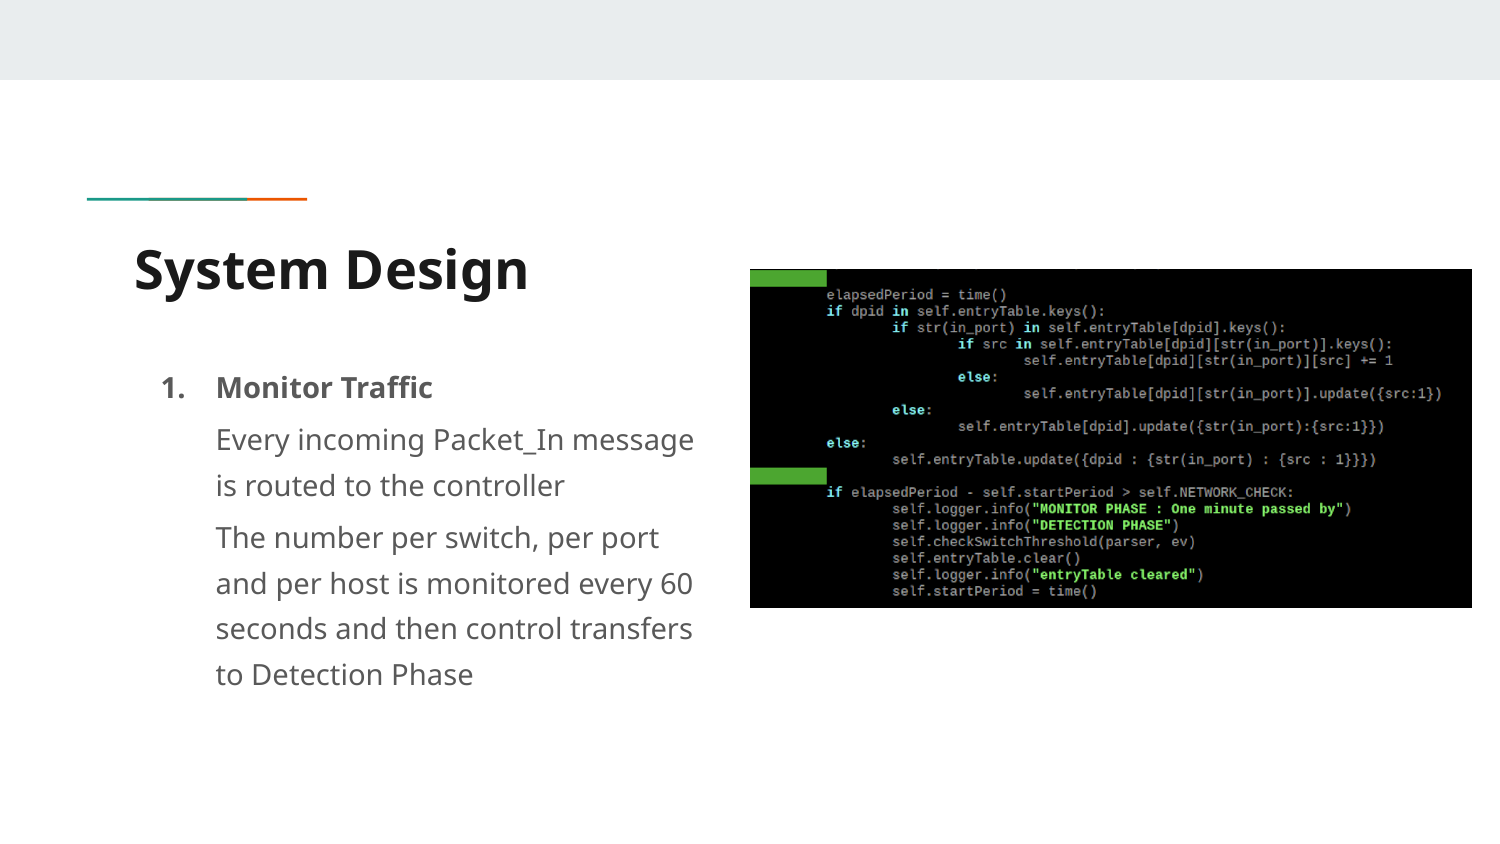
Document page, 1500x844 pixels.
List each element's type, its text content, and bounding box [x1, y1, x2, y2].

picture [749, 269, 1472, 608]
title System Design [119, 216, 662, 345]
list Monitor Traffic Every incoming Packet_In message is routed to the controller The number per switch, per port and per host is monitored every 60 seconds and then control transfers to Detection Phase [119, 345, 722, 733]
